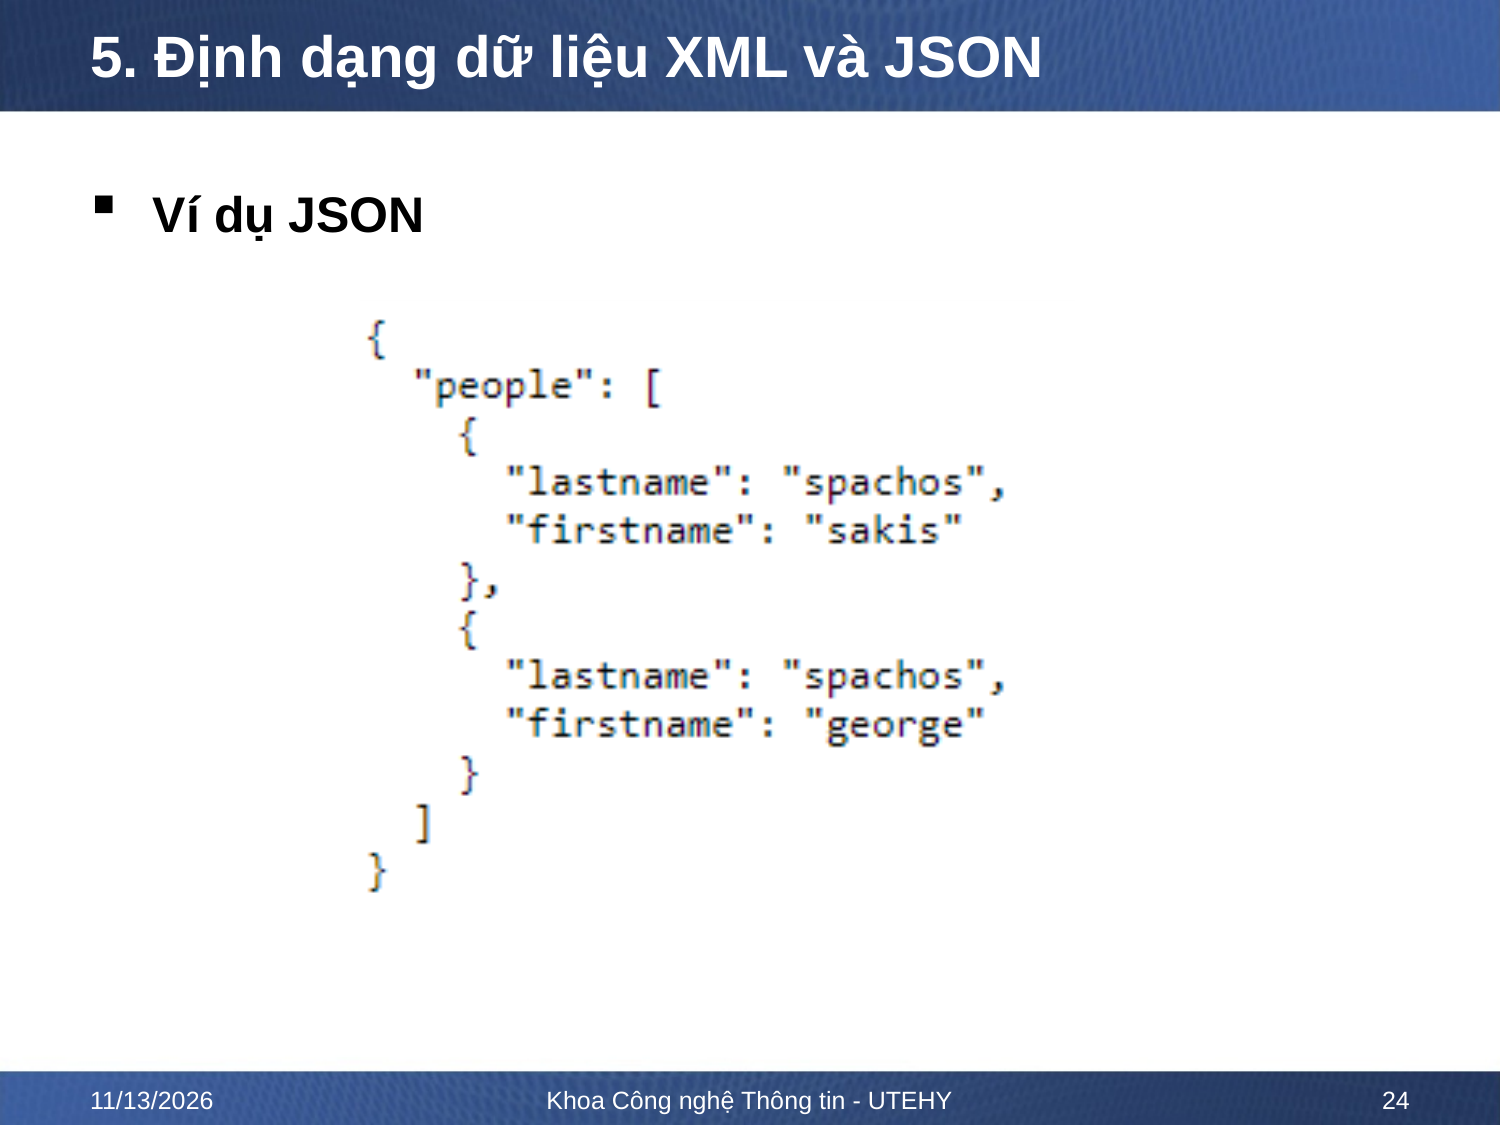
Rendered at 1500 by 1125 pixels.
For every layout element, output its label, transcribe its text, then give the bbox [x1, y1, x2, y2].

title 5. Định dạng dữ liệu XML và JSON [75, 4, 1425, 105]
footer Khoa Công nghệ Thông tin - UTEHY [512, 1069, 988, 1125]
picture [0, 0, 1500, 1125]
list Ví dụ JSON [75, 174, 1450, 1025]
slide_number 24 [1074, 1069, 1425, 1125]
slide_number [75, 1069, 425, 1125]
